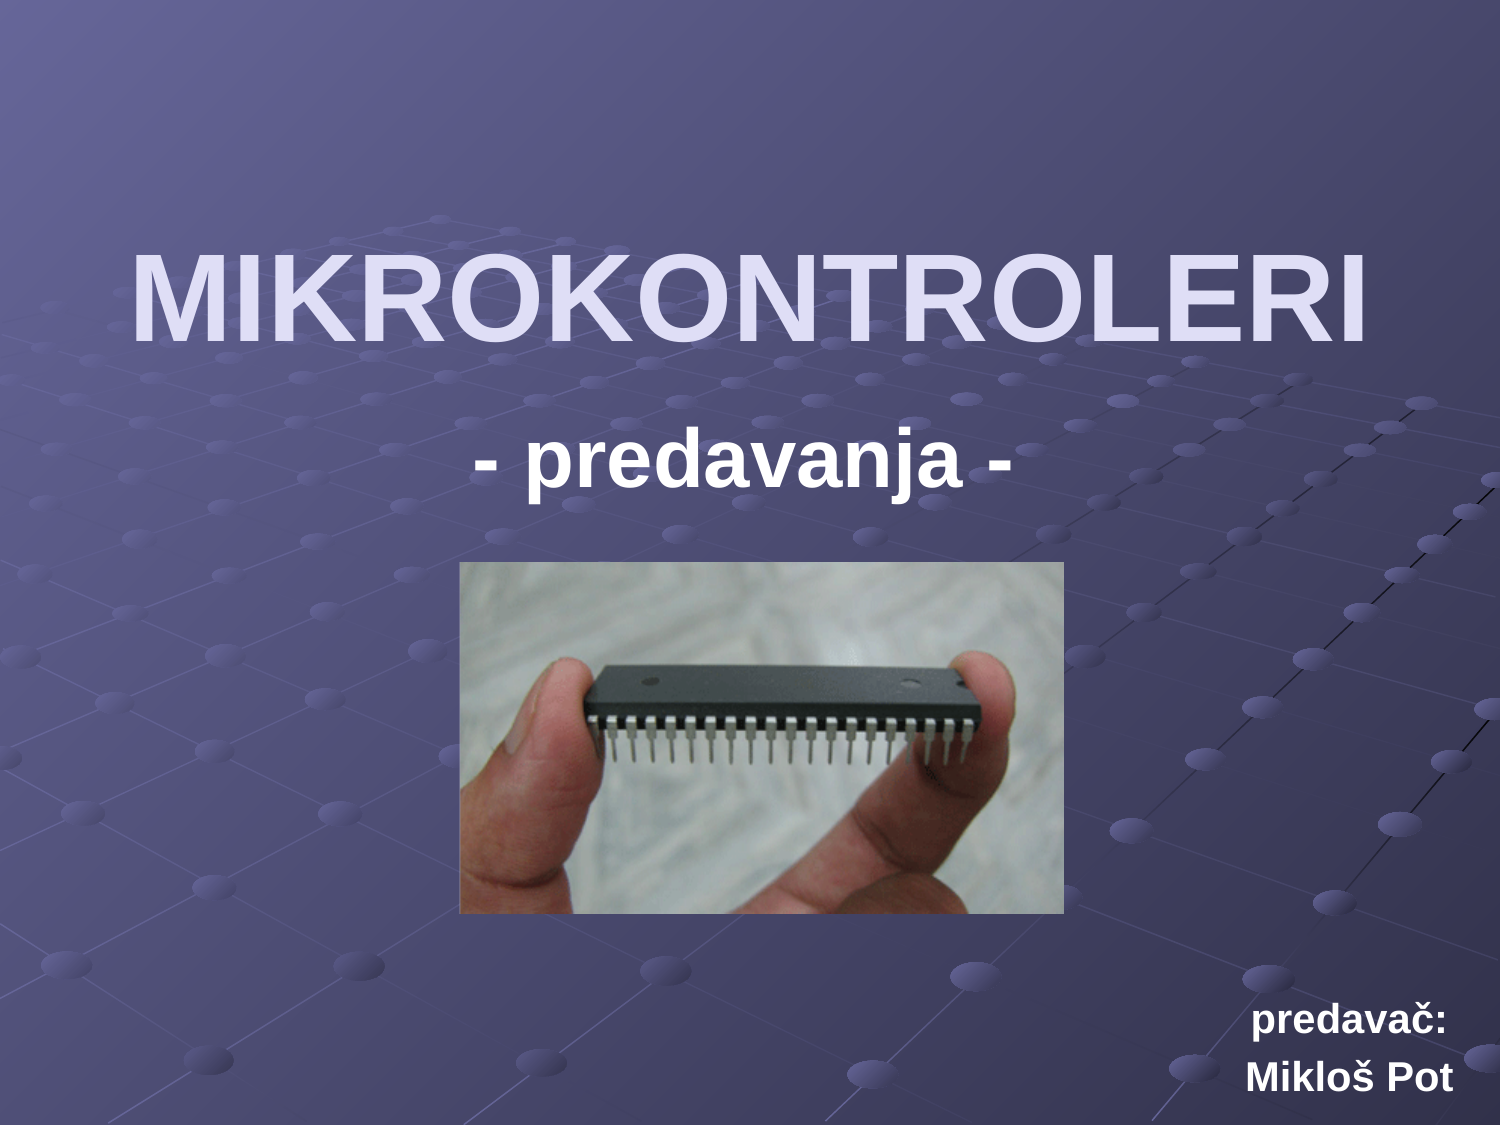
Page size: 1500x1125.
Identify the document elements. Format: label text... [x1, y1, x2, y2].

picture [430, 562, 1064, 915]
subtitle - predavanja - [218, 396, 1269, 547]
title MIKROKONTROLERI [64, 184, 1436, 375]
text_box predavač: Mikloš Pot [1198, 984, 1500, 1125]
